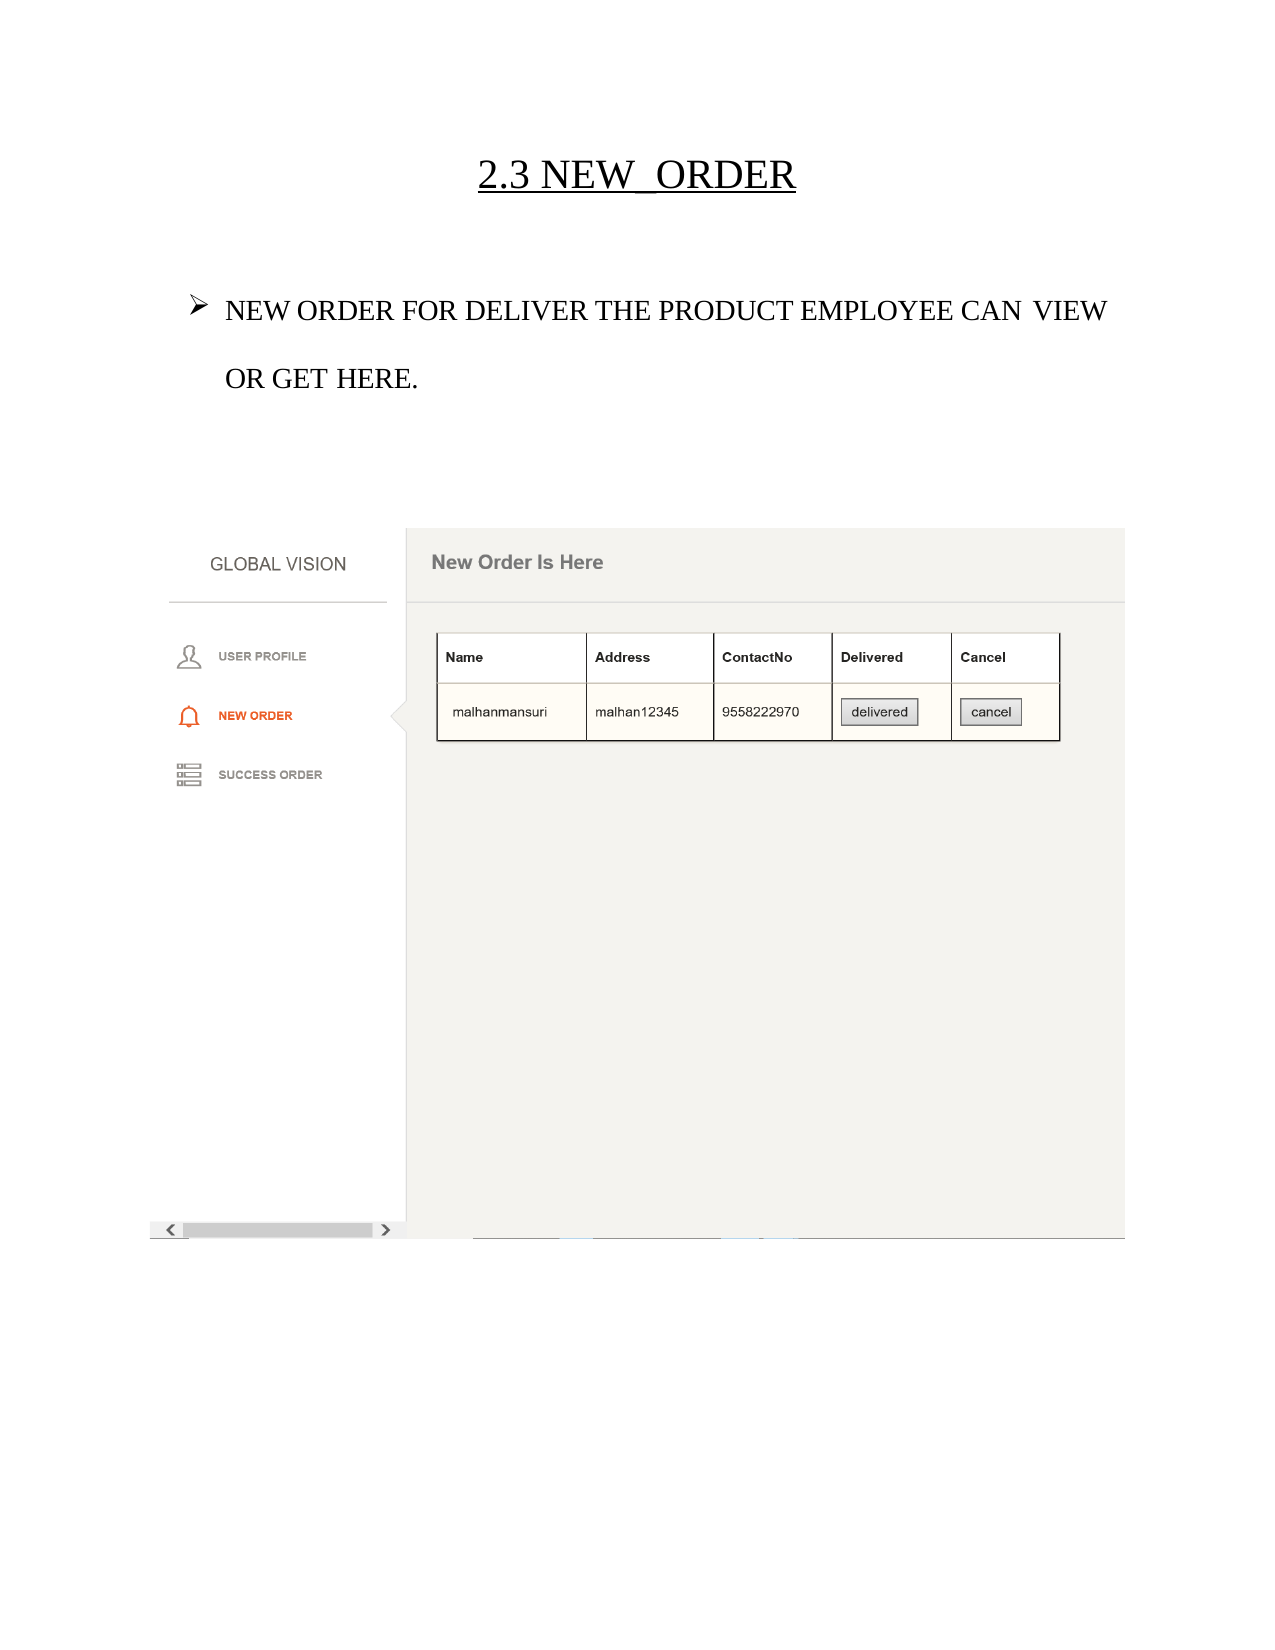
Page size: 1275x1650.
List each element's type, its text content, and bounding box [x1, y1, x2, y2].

text_box [149, 528, 1125, 1239]
text_box NEW ORDER FOR DELIVER THE PRODUCT EMPLOYEE CAN VIEW OR GET HERE. [185, 289, 1117, 395]
text_box 2.3 NEW_ORDER [475, 144, 799, 197]
